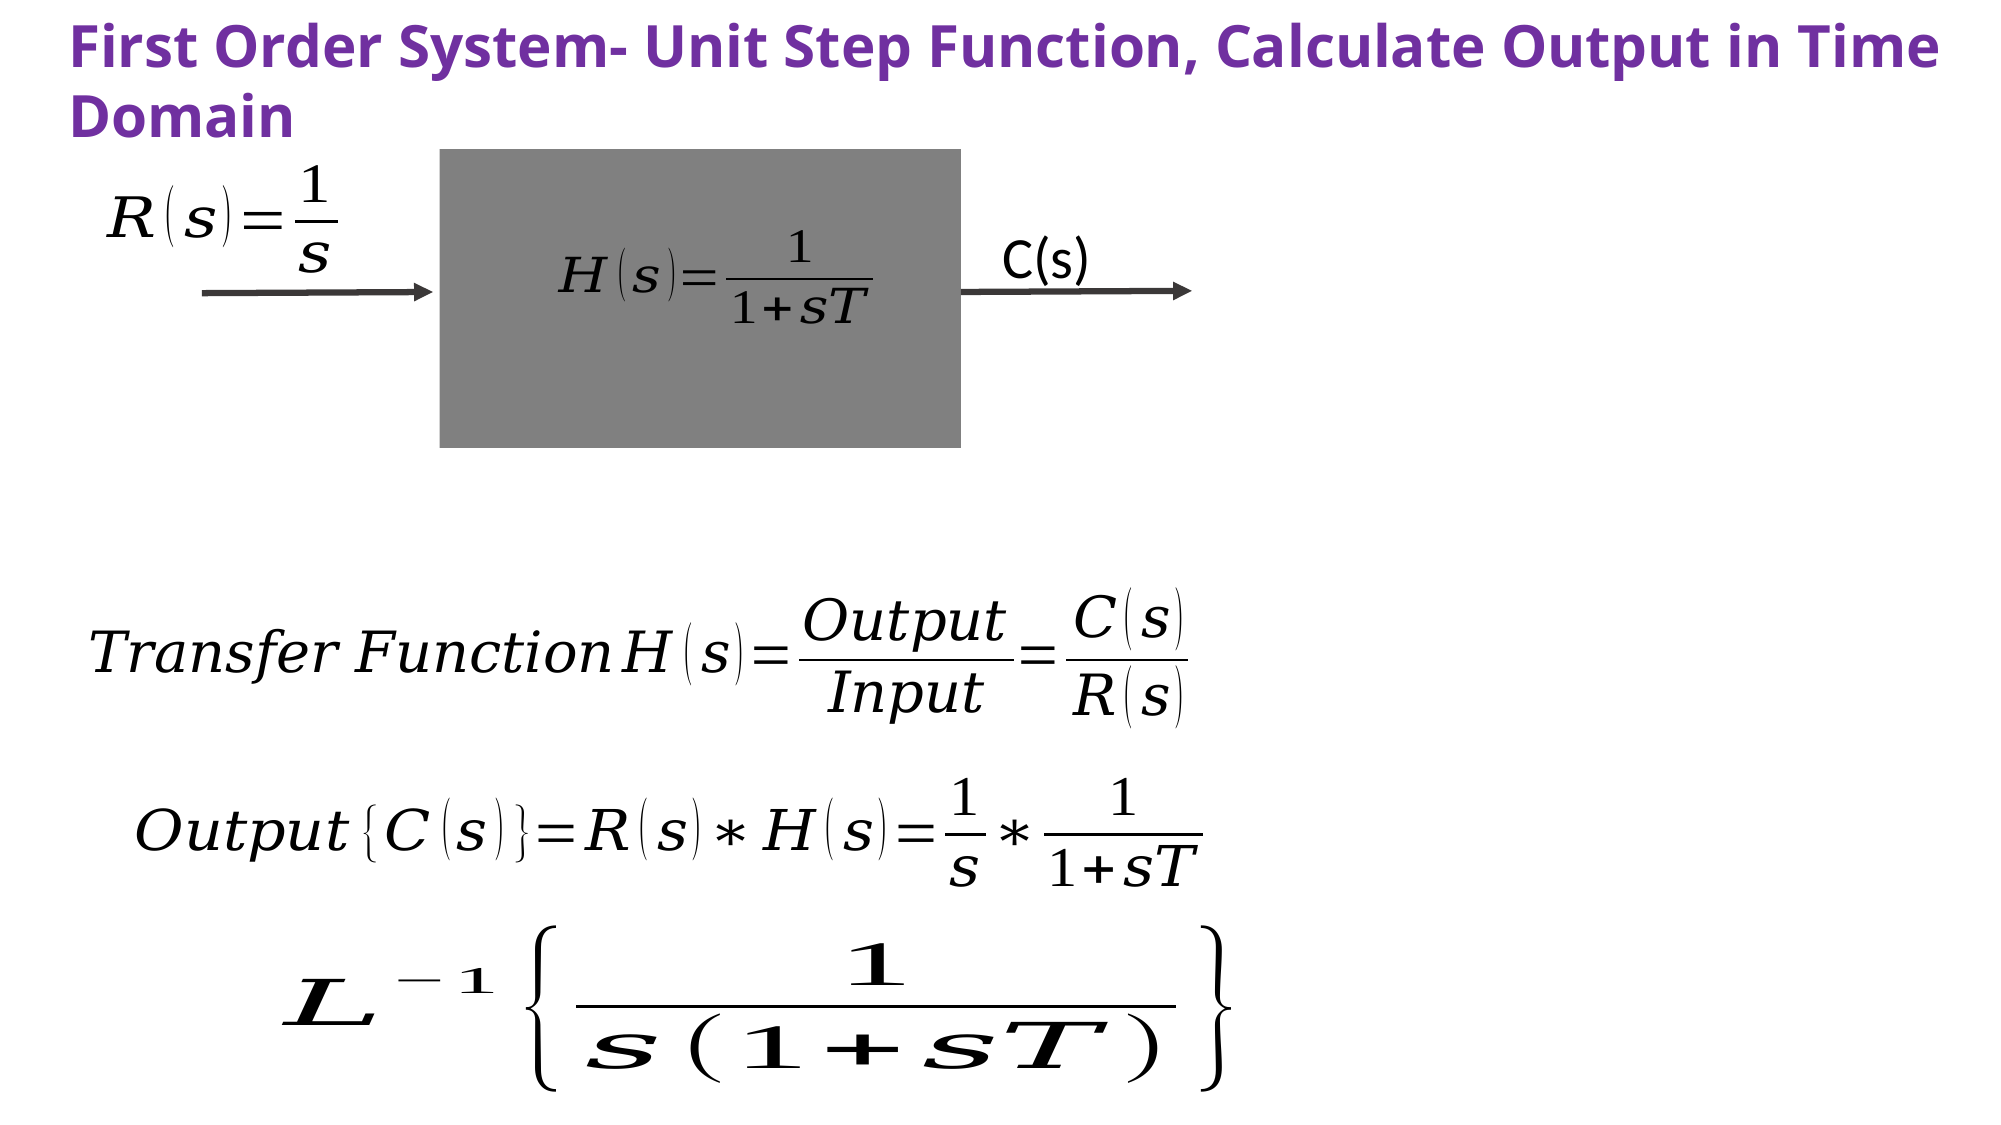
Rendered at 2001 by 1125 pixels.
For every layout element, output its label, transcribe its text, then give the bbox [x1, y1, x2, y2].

text_box [439, 150, 962, 449]
text_box C(s) [1002, 220, 1092, 290]
text_box First Order System- Unit Step Function, Calculate Output in Time Domain [68, 9, 1951, 150]
